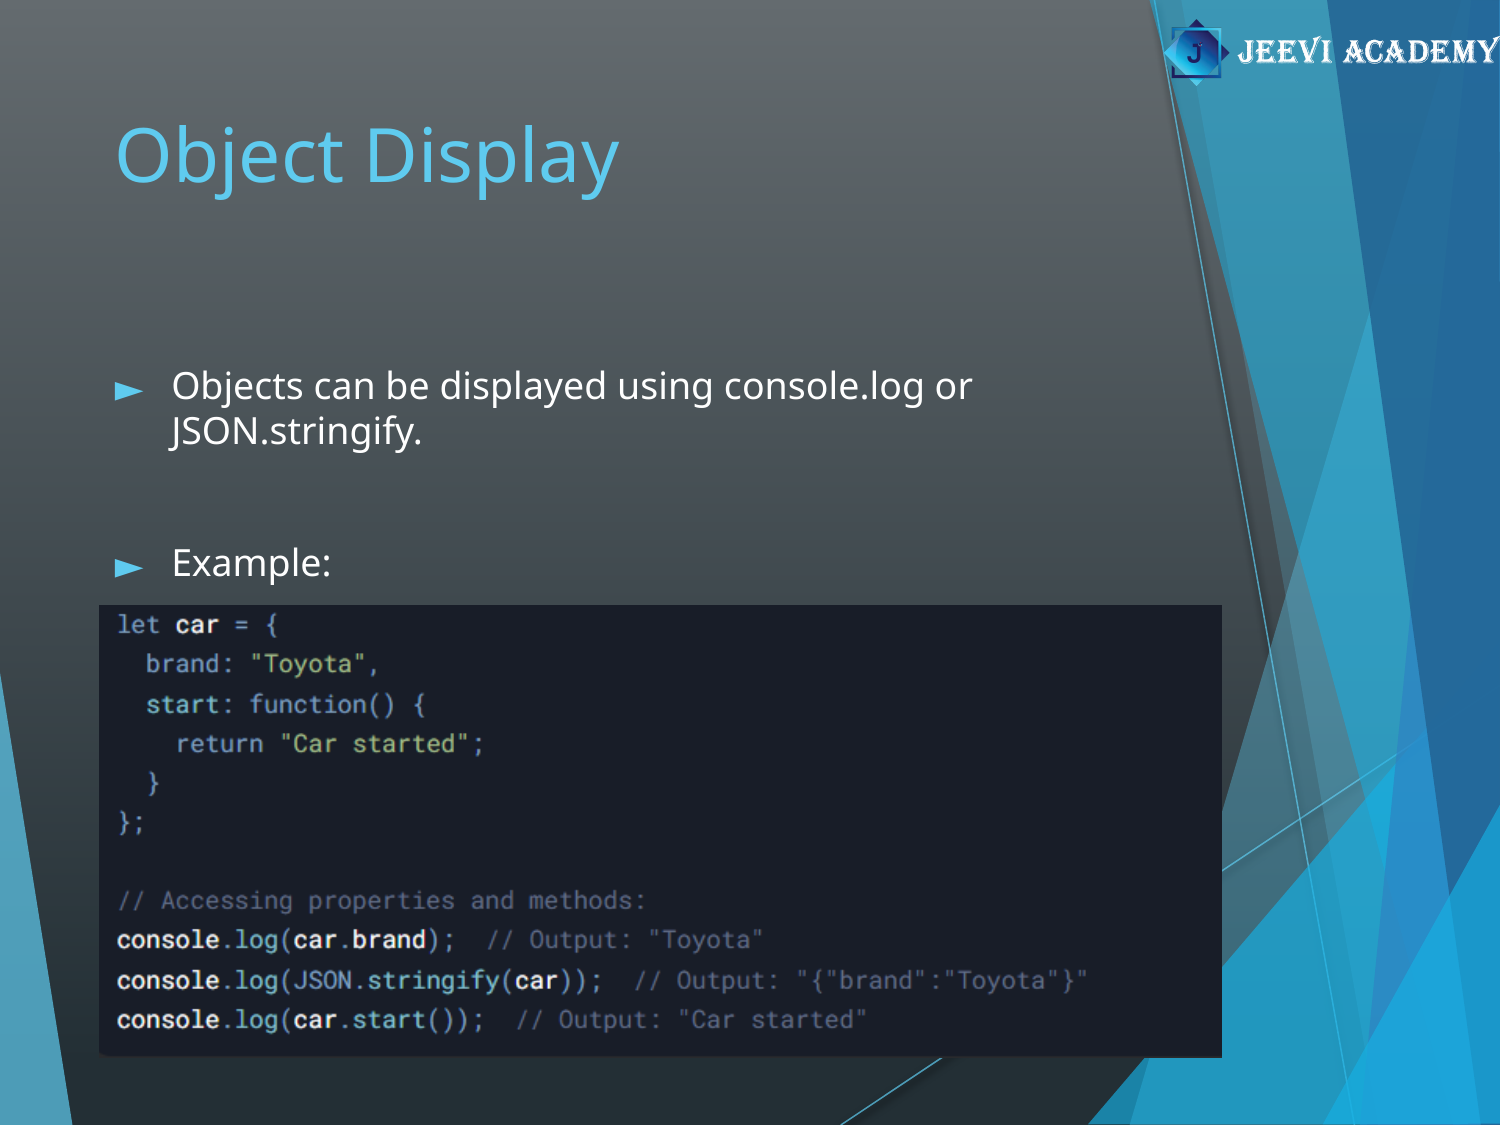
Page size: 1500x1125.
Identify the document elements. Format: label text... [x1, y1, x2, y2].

list Objects can be displayed using console.log or JSON.stringify. Example: [99, 354, 1142, 605]
picture [99, 605, 1223, 1058]
picture [1159, 15, 1500, 89]
title Object Display [99, 99, 1142, 317]
